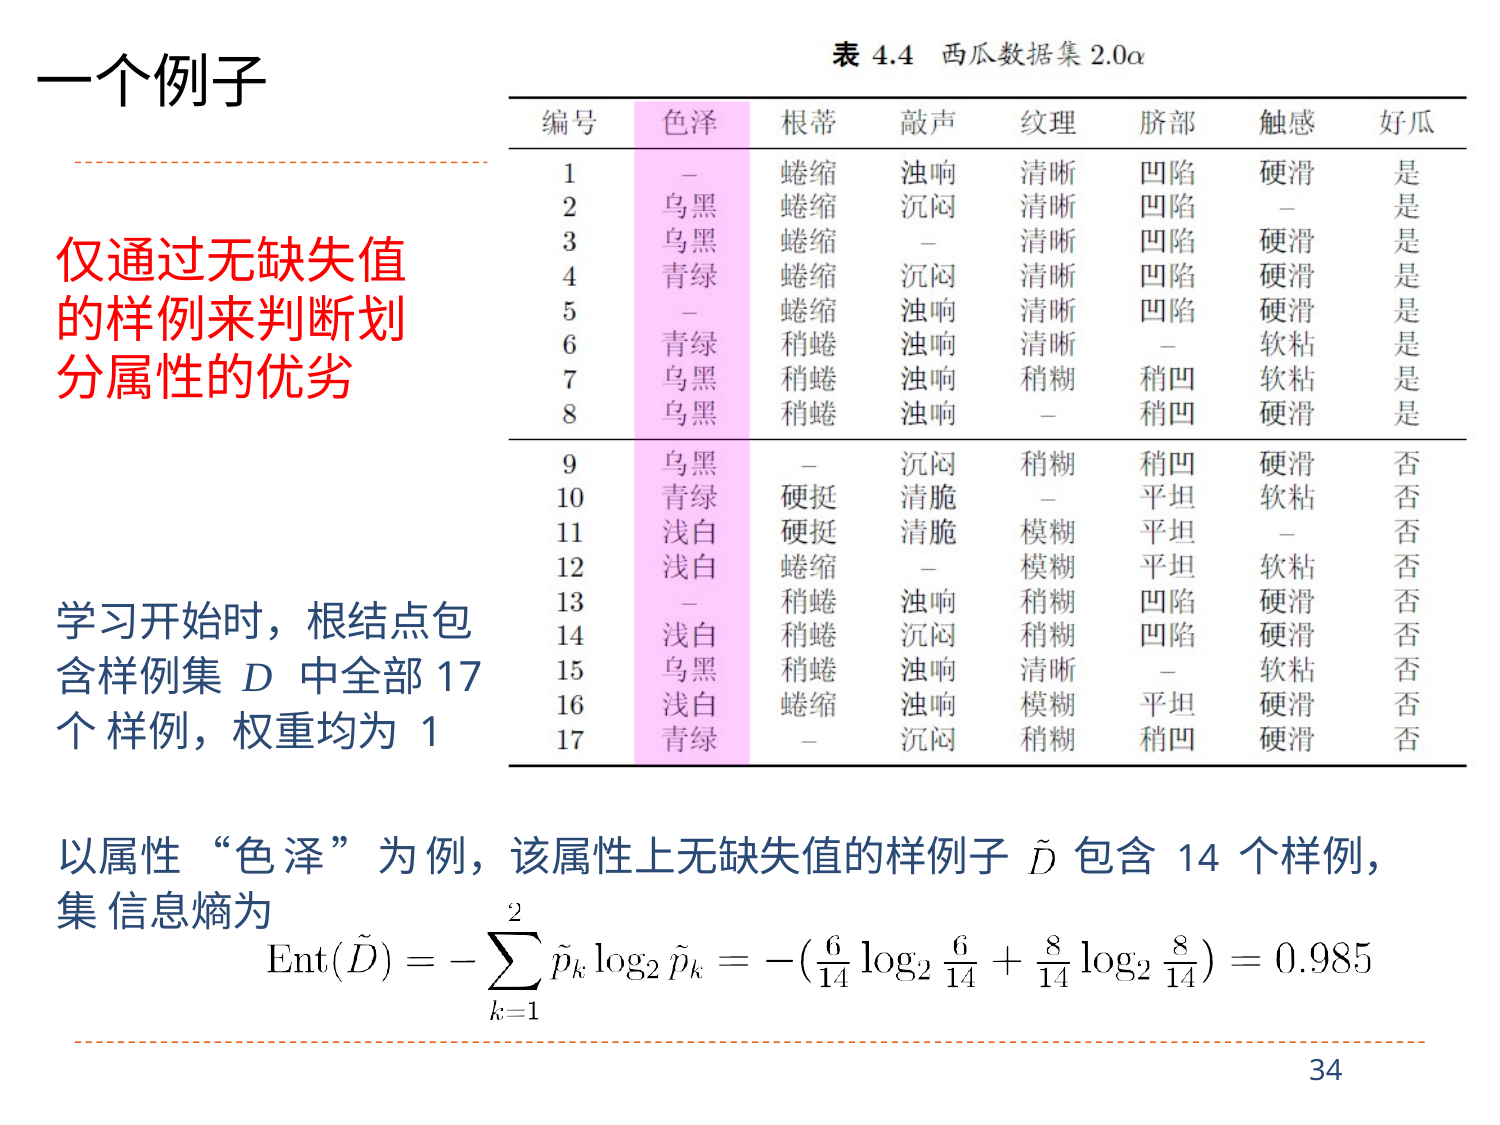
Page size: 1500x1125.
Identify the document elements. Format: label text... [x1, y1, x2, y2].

text_box [487, 932, 585, 990]
text_box [1081, 941, 1150, 981]
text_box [1027, 839, 1056, 875]
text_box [943, 935, 978, 988]
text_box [1036, 935, 1071, 988]
text_box [862, 941, 930, 981]
text_box [508, 903, 521, 921]
text_box [267, 934, 390, 982]
text_box 以属性“色泽”为例，该属性上无缺失值的样例子集 信息熵为 [54, 822, 1018, 935]
title 一个例子 [33, 0, 272, 115]
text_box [800, 935, 850, 988]
text_box 仅通过无缺失值 的样例来判断划 分属性的优劣 [53, 228, 408, 408]
text_box 包含 14 个样例， [1071, 827, 1403, 880]
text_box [1163, 935, 1214, 988]
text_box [489, 1000, 539, 1020]
text_box [634, 101, 750, 766]
text_box [595, 943, 703, 980]
text_box [1276, 942, 1371, 973]
text_box [992, 946, 1022, 975]
text_box 学习开始时，根结点包 含样例集 D 中全部17个 样例，权重均为 1 [53, 588, 507, 756]
text_box [487, 18, 1477, 784]
